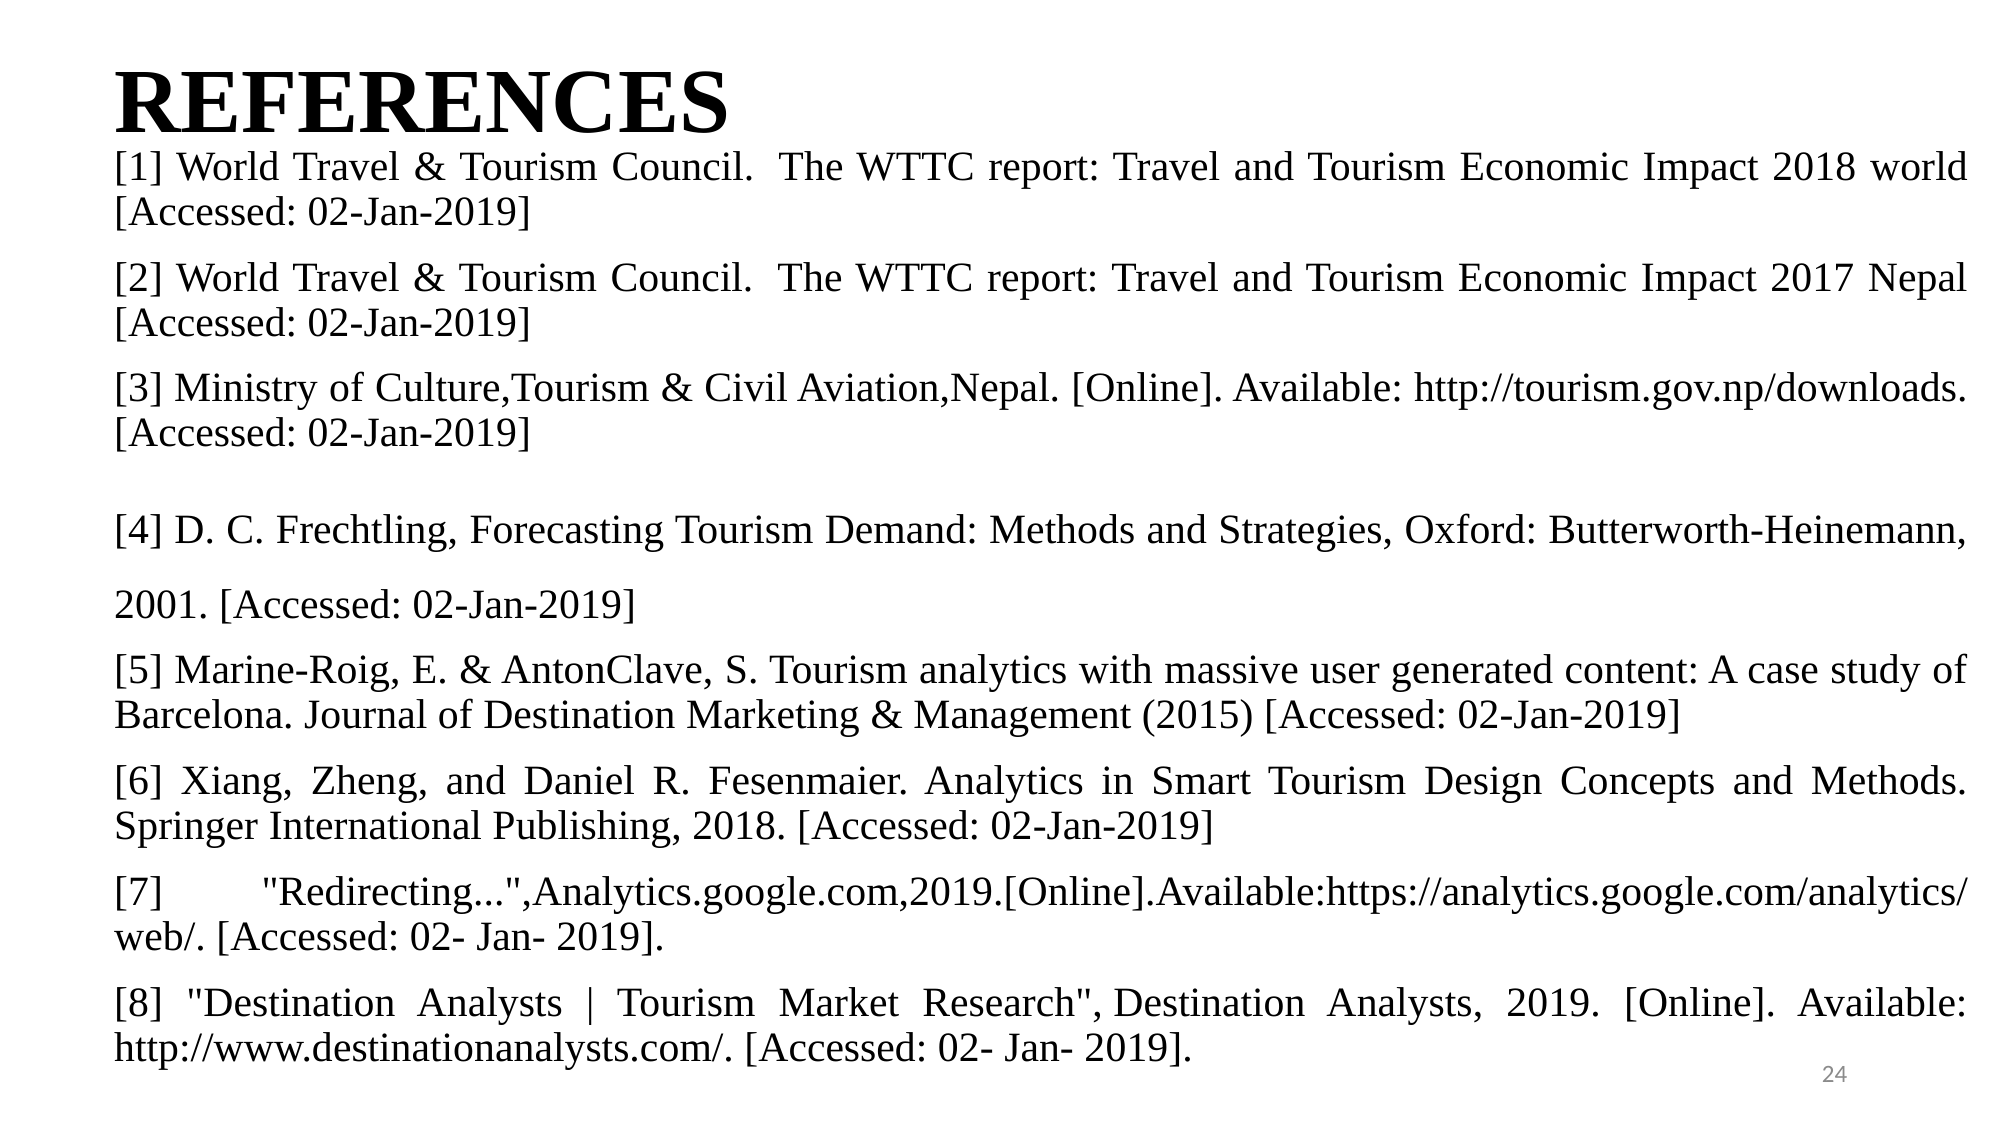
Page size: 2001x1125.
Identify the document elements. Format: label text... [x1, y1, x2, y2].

title REFERENCES [99, 18, 1863, 136]
list [1] World Travel & Tourism Council. The WTTC report: Travel and Tourism Economic Impact 2018 world [Accessed: 02-Jan-2019] [2] World Travel & Tourism Council. The WTTC report: Travel and Tourism Economic Impact 2017 Nepal [Accessed: 02-Jan-2019] [3] Ministry of Culture,Tourism & Civil Aviation,Nepal. [Online]. Available: http://tourism.gov.np/downloads. [Accessed: 02-Jan-2019] [4] D. C. Frechtling, Forecasting Tourism Demand: Methods and Strategies, Oxford: Butterworth-Heinemann, 2001. [Accessed: 02-Jan-2019] [5] Marine-Roig, E. & AntonClave, S. Tourism analytics with massive user generated content: A case study of Barcelona. Journal of Destination Marketing & Management (2015) [Accessed: 02-Jan-2019] [6] Xiang, Zheng, and Daniel R. Fesenmaier. Analytics in Smart Tourism Design Concepts and Methods. Springer International Publishing, 2018. [Accessed: 02-Jan-2019] [7] "Redirecting...",Analytics.google.com,2019.[Online].Available:https://analytics.google.com/analytics/web/. [Accessed: 02- Jan- 2019]. [8] "Destination Analysts | Tourism Market Research", Destination Analysts, 2019. [Online]. Available: http://www.destinationanalysts.com/. [Accessed: 02- Jan- 2019]. [99, 136, 1985, 1096]
slide_number 24 [1412, 1042, 1863, 1103]
